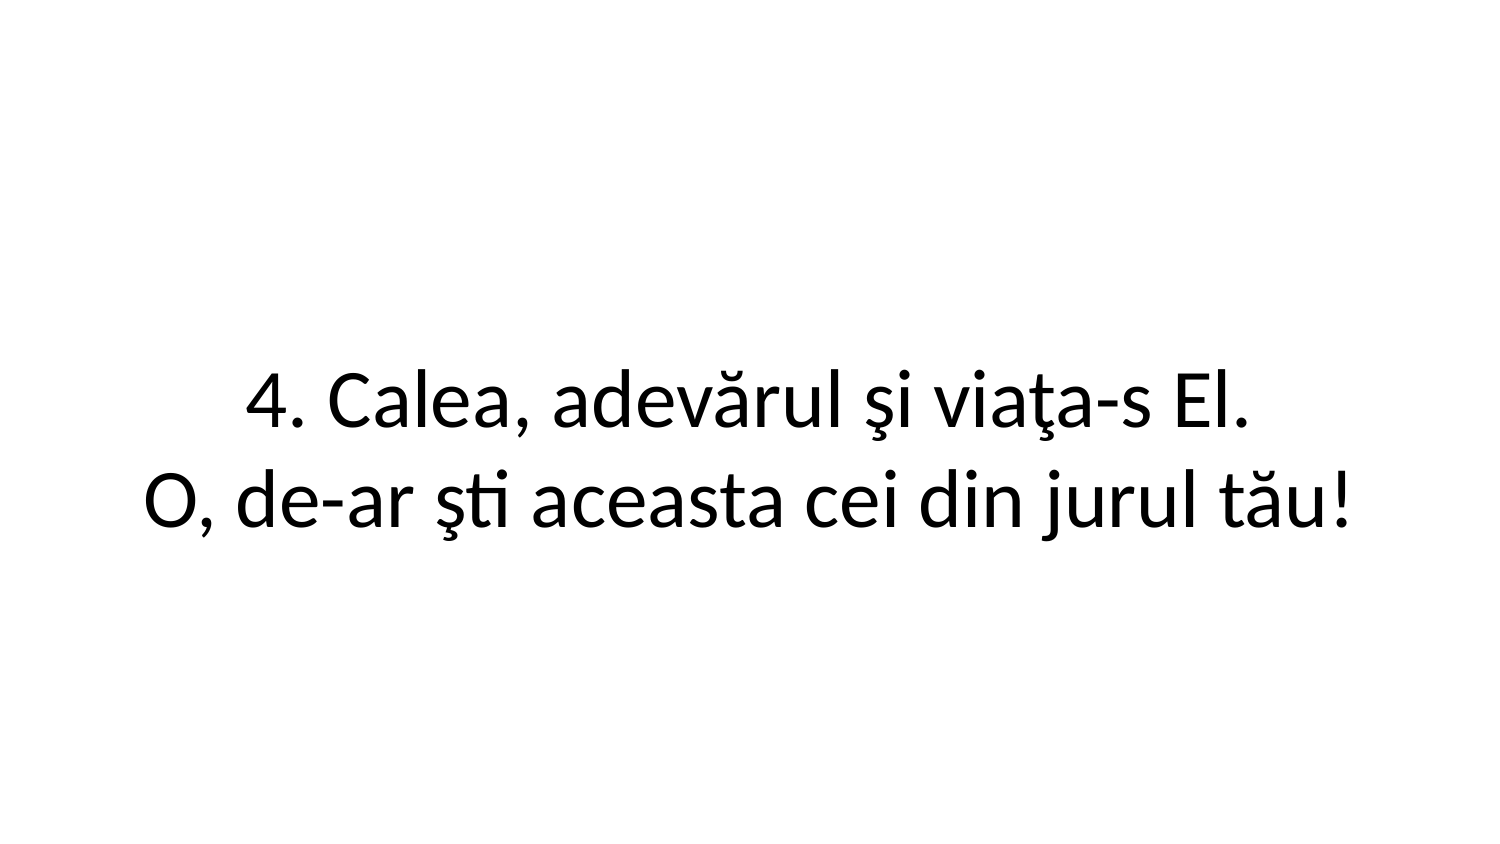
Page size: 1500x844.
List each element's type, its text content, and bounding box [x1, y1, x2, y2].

text_box 4. Calea, adevărul şi viaţa-s El. O, de-ar şti aceasta cei din jurul tău! [128, 292, 1372, 552]
